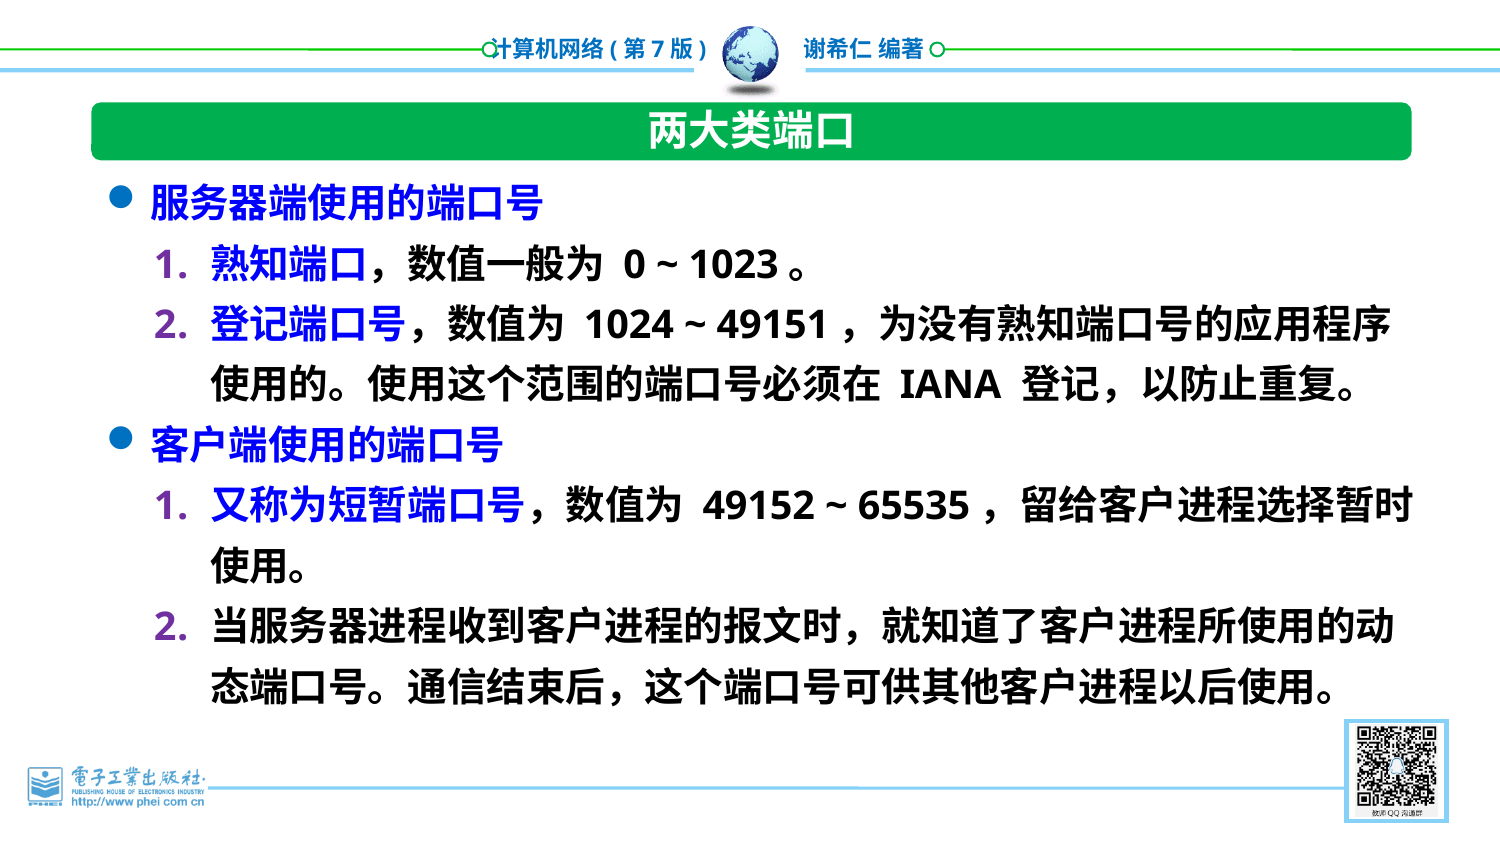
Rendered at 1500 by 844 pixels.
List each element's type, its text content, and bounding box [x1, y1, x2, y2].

picture [1355, 724, 1438, 817]
text_box [91, 102, 632, 157]
picture [720, 24, 780, 96]
picture [23, 764, 208, 809]
text_box 服务器端使用的端口号 熟知端口，数值一般为 0 ~ 1023。 登记端口号，数值为 1024 ~ 49151，为没有熟知端口号的应用程序使用的。使用这个范围的端口号必须在 IANA 登记，以防止重复。 客户端使用的端口号 又称为短暂端口号，数值为 49152 ~ 65535，留给客户进程选择暂时使用。 当服务器进程收到客户进程的报文时，就知道了客户进程所使用的动态端口号。通信结束后，这个端口号可供其他客户进程以后使用。 [91, 157, 1434, 717]
text_box [871, 102, 1412, 157]
text_box 两大类端口 [632, 96, 871, 157]
